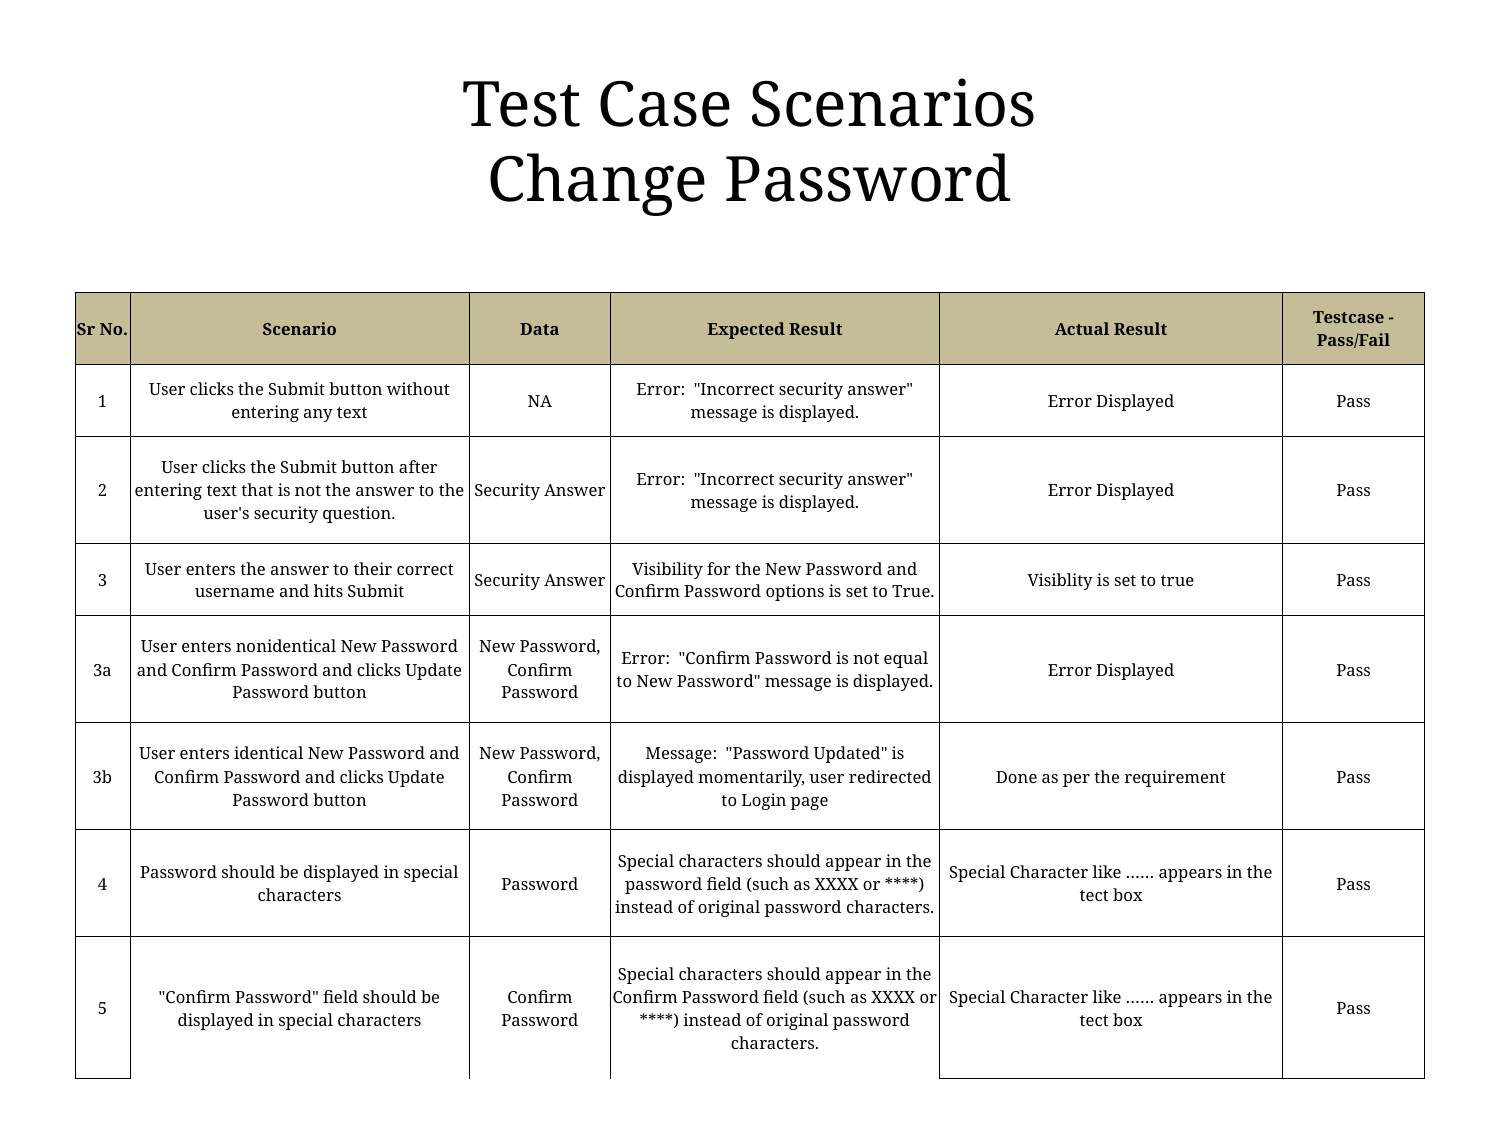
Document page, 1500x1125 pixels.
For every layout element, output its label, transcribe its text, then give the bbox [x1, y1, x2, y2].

table_cell Pass [1283, 830, 1424, 936]
table_header Expected Result [611, 293, 939, 364]
table_cell User clicks the Submit button without entering any text [131, 365, 469, 436]
title Test Case Scenarios Change Password [74, 44, 1426, 233]
table_cell 3a [76, 616, 130, 722]
table_cell New Password, Confirm Password [470, 723, 610, 829]
table_cell Security Answer [470, 437, 610, 543]
table_header Actual Result [940, 293, 1282, 364]
table_cell 3 [76, 544, 130, 615]
table_cell Pass [1283, 616, 1424, 722]
table_cell 5 [76, 937, 130, 1078]
table_cell Error Displayed [940, 365, 1282, 436]
table_cell Pass [1283, 437, 1424, 543]
table_cell Special Character like …… appears in the tect box [940, 937, 1282, 1078]
table_cell Error: "Confirm Password is not equal to New Password" message is displayed. [611, 616, 939, 722]
table_cell 2 [76, 437, 130, 543]
table_cell Confirm Password [470, 937, 610, 1079]
table_cell NA [470, 365, 610, 436]
table_cell User enters nonidentical New Password and Confirm Password and clicks Update Password button [131, 616, 469, 722]
table_cell User enters identical New Password and Confirm Password and clicks Update Password button [131, 723, 469, 829]
table_cell New Password, Confirm Password [470, 616, 610, 722]
table_cell Pass [1283, 365, 1424, 436]
table_cell 4 [76, 830, 130, 936]
table_cell Pass [1283, 544, 1424, 615]
table_cell Visiblity is set to true [940, 544, 1282, 615]
table_cell Pass [1283, 937, 1424, 1078]
table_header Testcase - Pass/Fail [1283, 293, 1424, 364]
table_cell Visibility for the New Password and Confirm Password options is set to True. [611, 544, 939, 615]
table_cell Password should be displayed in special characters [131, 830, 469, 936]
table_cell Error Displayed [940, 616, 1282, 722]
table_cell User enters the answer to their correct username and hits Submit [131, 544, 469, 615]
table_header Data [470, 293, 610, 364]
table_cell Special characters should appear in the password field (such as XXXX or ****) instead of original password characters. [611, 830, 939, 936]
table_cell Special Character like …… appears in the tect box [940, 830, 1282, 936]
table_cell Error: "Incorrect security answer" message is displayed. [611, 437, 939, 543]
table_cell 3b [76, 723, 130, 829]
table_header Scenario [131, 293, 469, 364]
table_cell 1 [76, 365, 130, 436]
table_cell Pass [1283, 723, 1424, 829]
table_cell Done as per the requirement [940, 723, 1282, 829]
table_cell "Confirm Password" field should be displayed in special characters [131, 937, 469, 1079]
table_cell Special characters should appear in the Confirm Password field (such as XXXX or ****) instead of original password characters. [611, 937, 939, 1079]
table_cell Message: "Password Updated" is displayed momentarily, user redirected to Login page [611, 723, 939, 829]
table_cell Error: "Incorrect security answer" message is displayed. [611, 365, 939, 436]
table_cell Error Displayed [940, 437, 1282, 543]
table_cell User clicks the Submit button after entering text that is not the answer to the user's security question. [131, 437, 469, 543]
table_cell Password [470, 830, 610, 936]
table_cell Security Answer [470, 544, 610, 615]
table_header Sr No. [76, 293, 130, 364]
